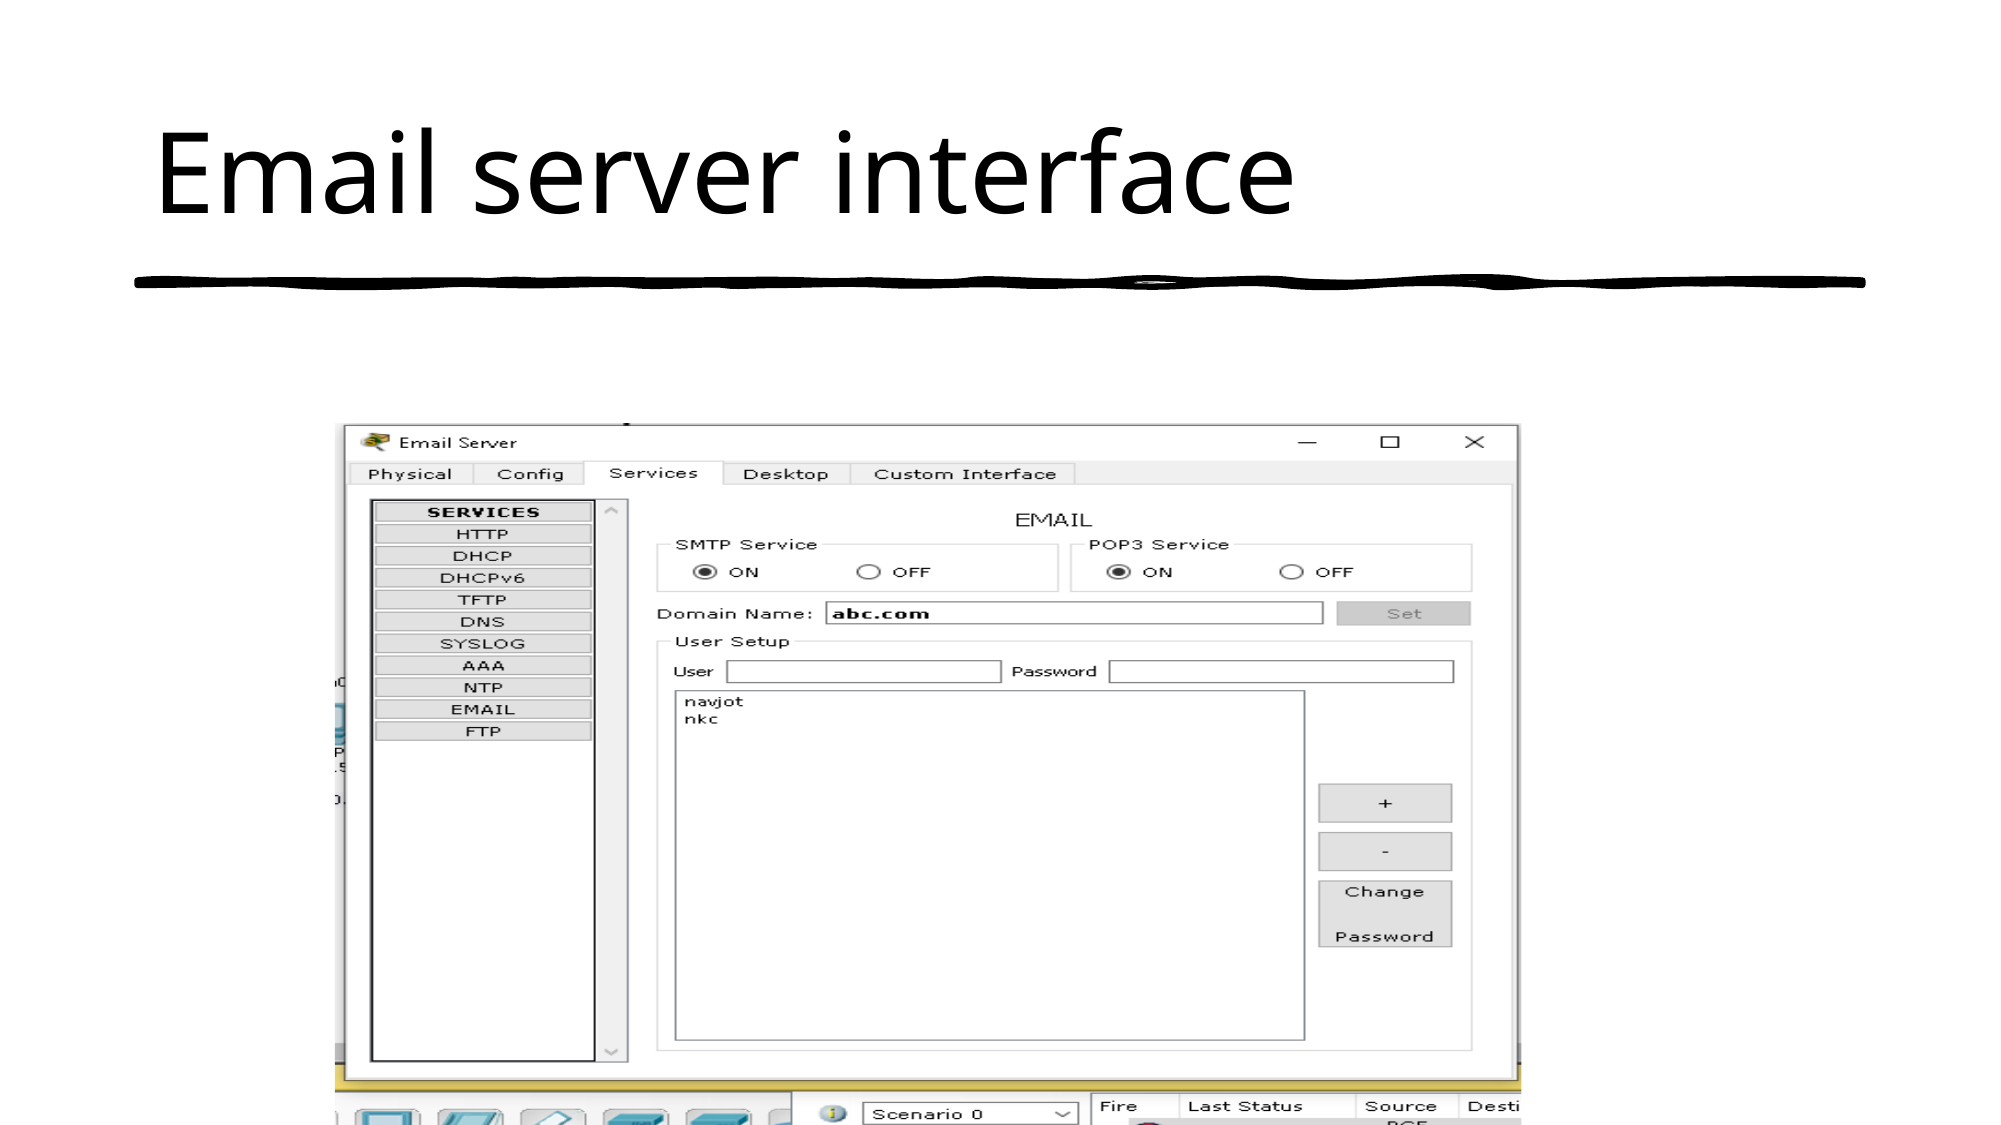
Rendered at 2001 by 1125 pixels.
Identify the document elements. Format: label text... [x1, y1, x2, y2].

title Email server interface [137, 59, 1863, 278]
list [334, 423, 1522, 1125]
